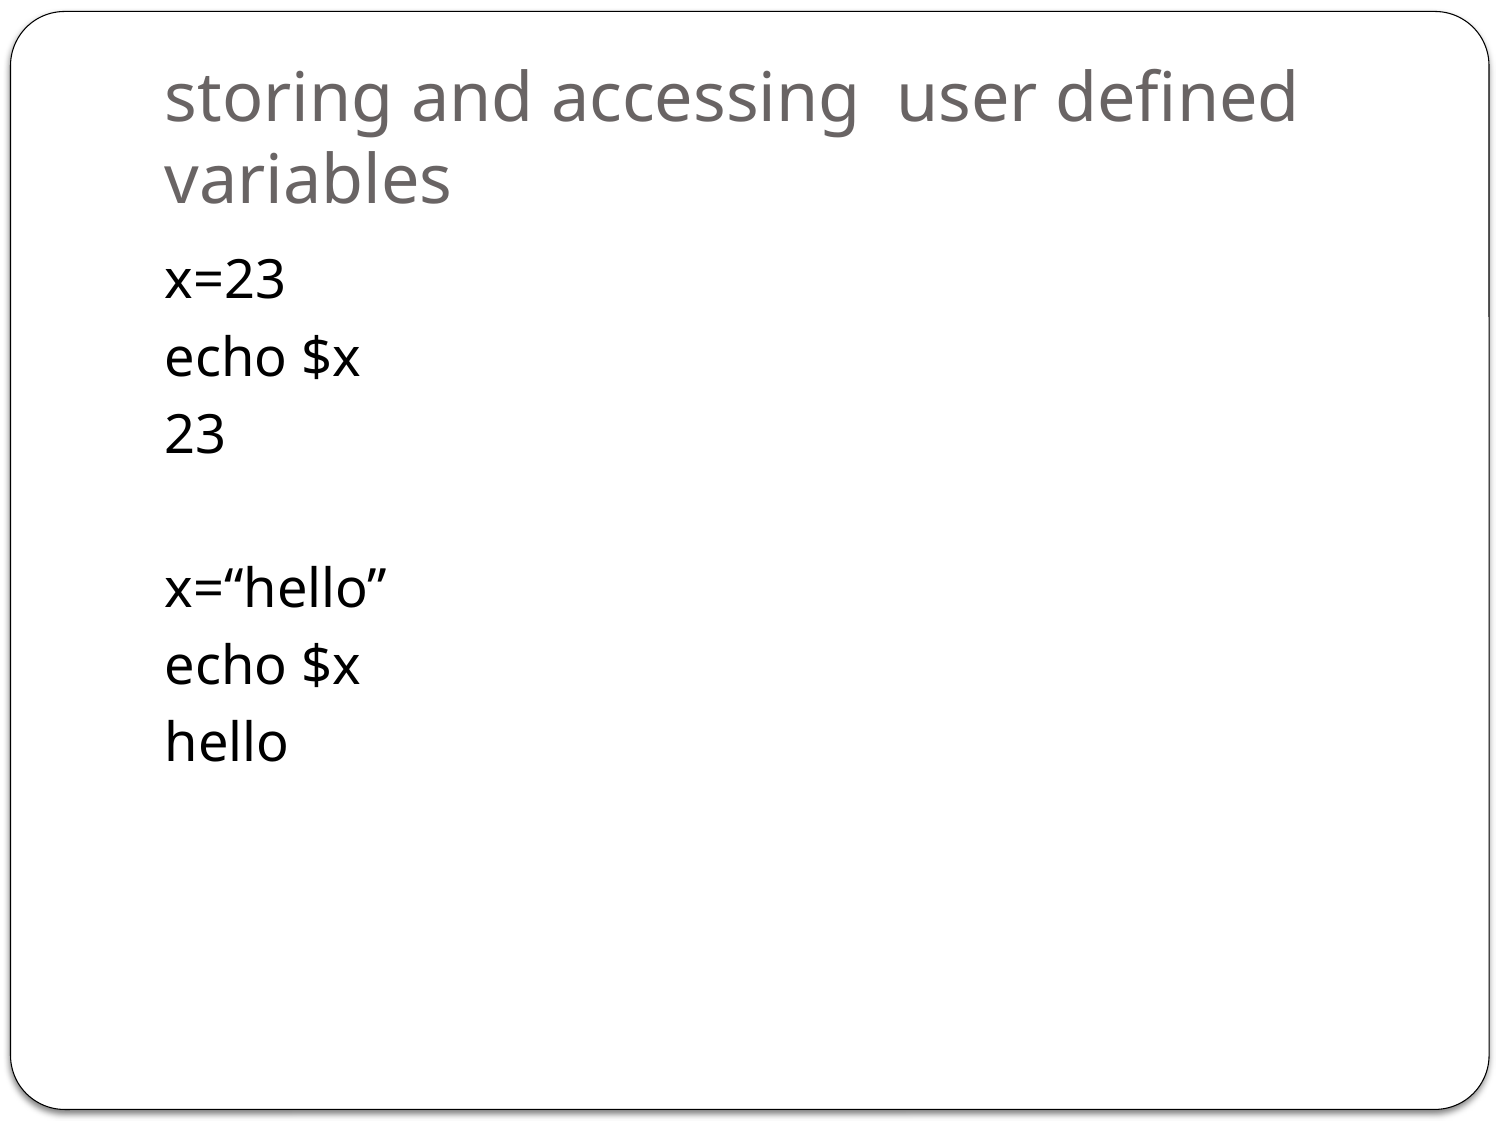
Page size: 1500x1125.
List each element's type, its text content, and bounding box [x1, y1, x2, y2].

title storing and accessing user defined variables [150, 45, 1450, 233]
list x=23 echo $x 23 x=“hello” echo $x hello [150, 237, 1425, 988]
